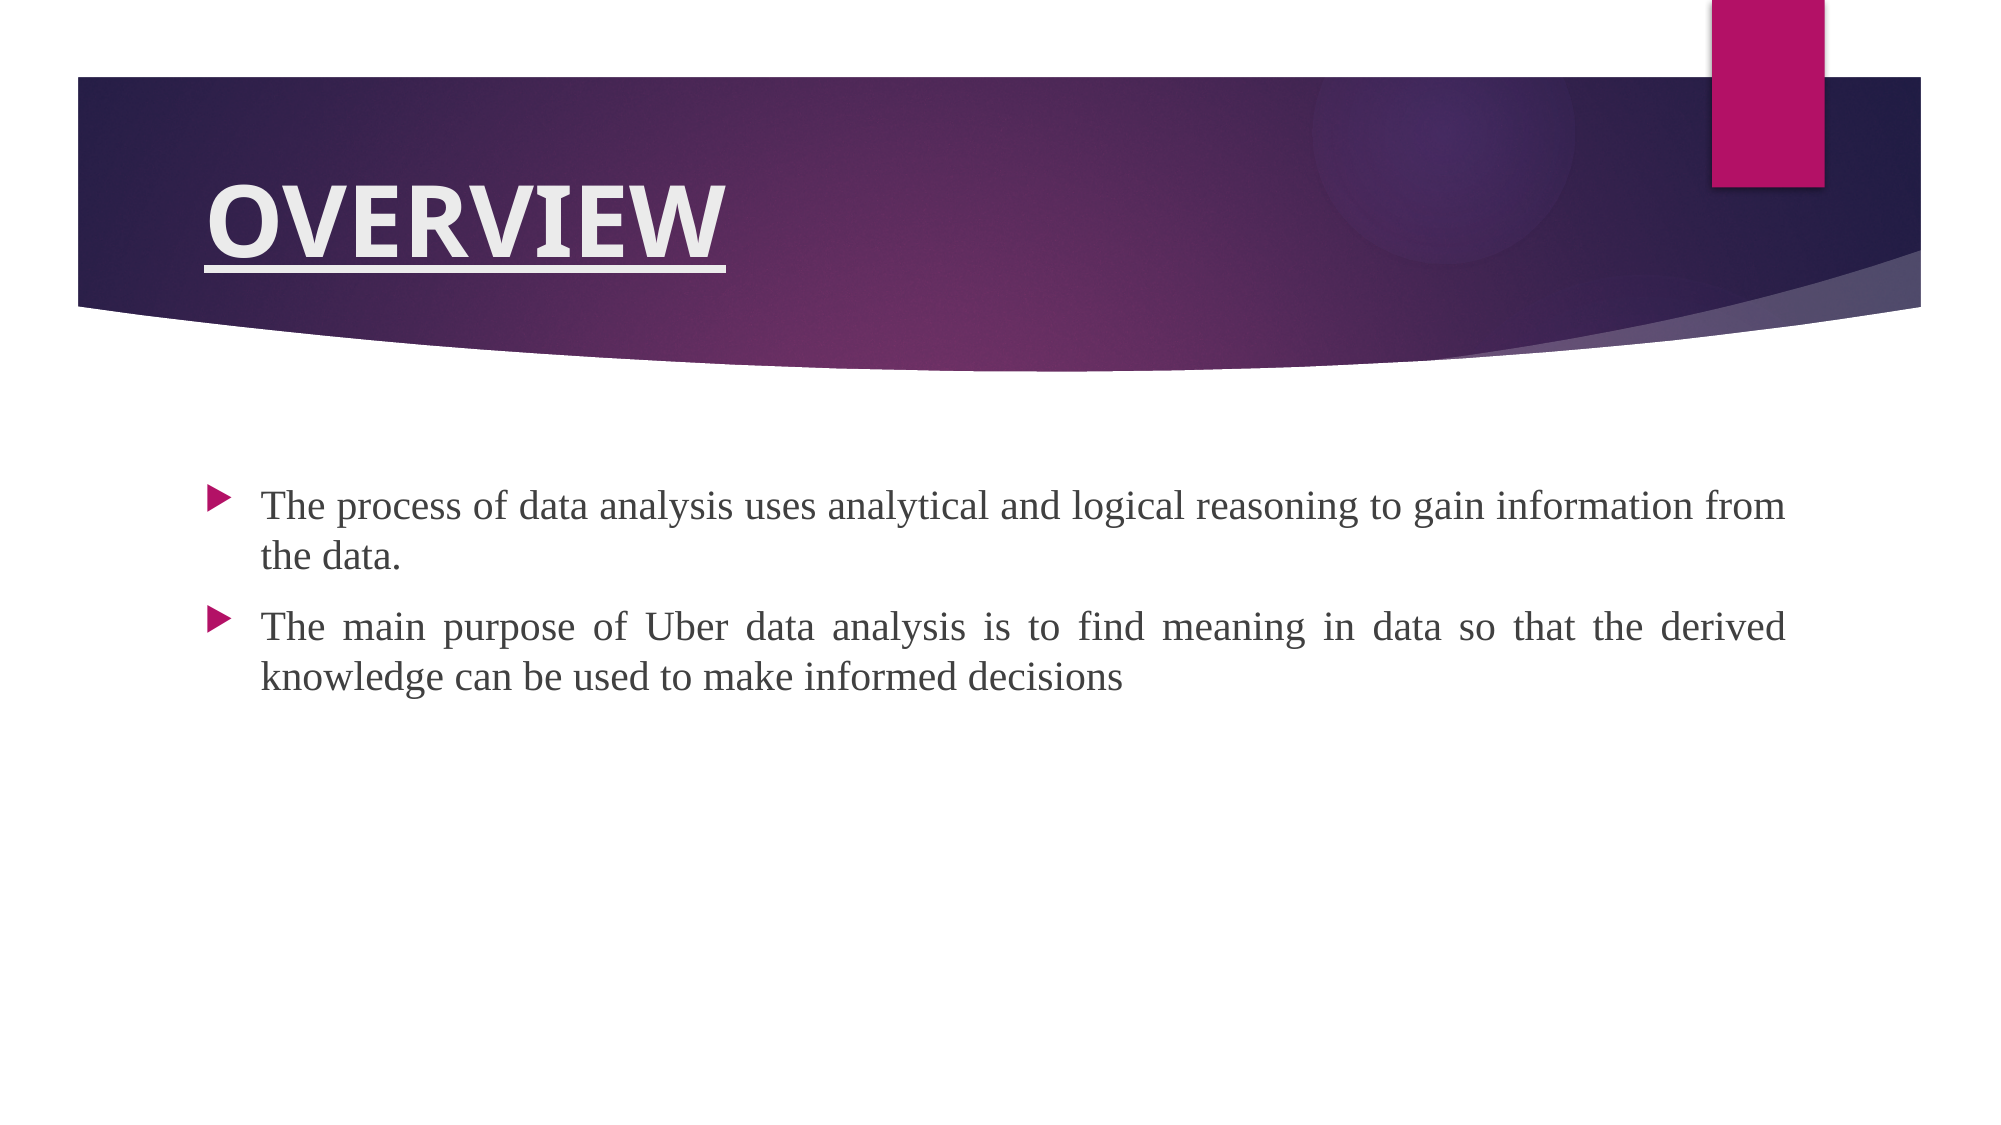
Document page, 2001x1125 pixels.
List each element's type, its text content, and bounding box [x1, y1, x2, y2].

title OVERVIEW [189, 159, 1627, 276]
list The process of data analysis uses analytical and logical reasoning to gain information from the data. The main purpose of Uber data analysis is to find meaning in data so that the derived knowledge can be used to make informed decisions [189, 469, 1803, 1105]
